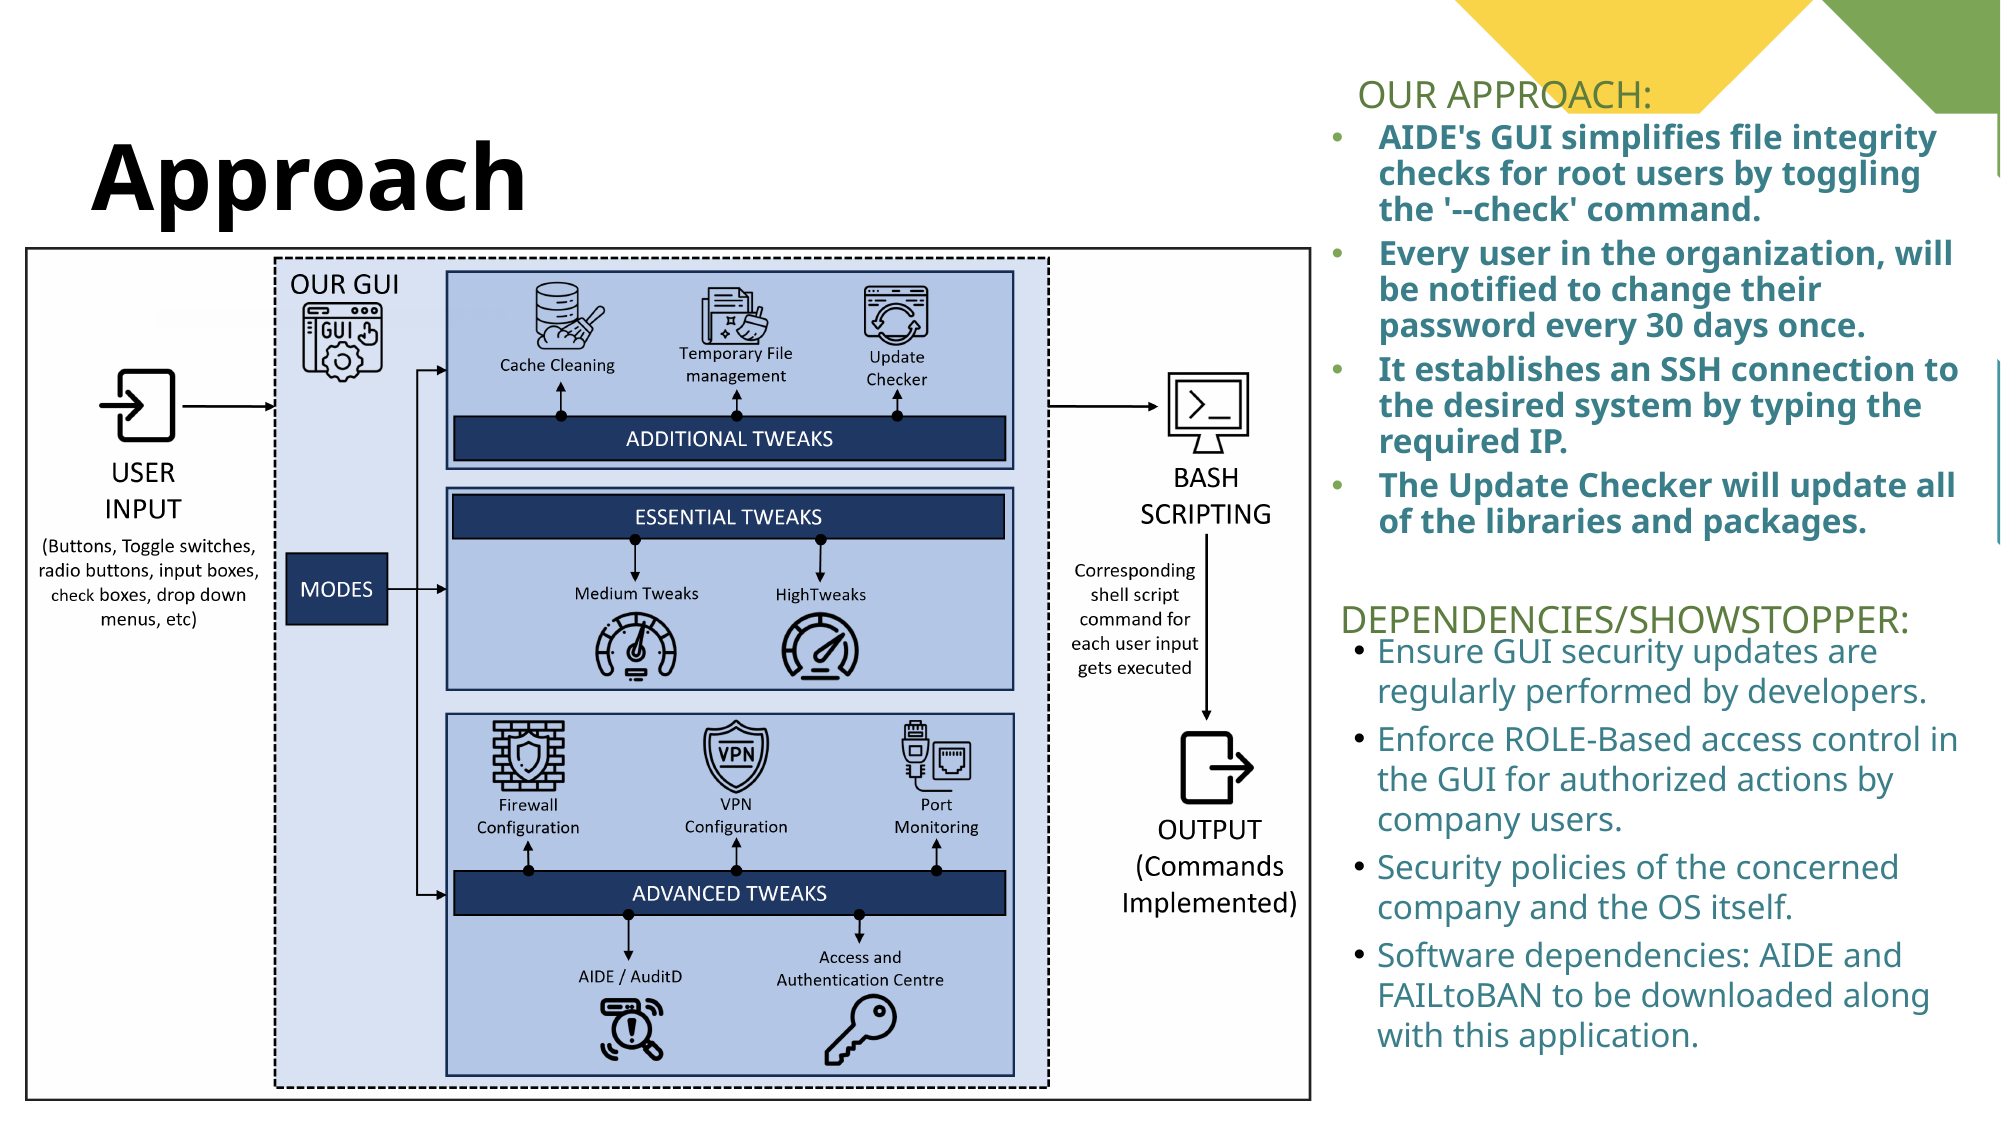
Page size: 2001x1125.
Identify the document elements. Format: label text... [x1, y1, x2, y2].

title Approach [91, 130, 1040, 231]
picture [25, 247, 1316, 1101]
list AIDE's GUI simplifies file integrity checks for root users by toggling the '--check' command. Every user in the organization, will be notified to change their password every 30 days once. It establishes an SSH connection to the desired system by typing the required IP. The Update Checker will update all of the libraries and packages. [1316, 113, 1998, 563]
list OUR APPROACH: [1342, 68, 2000, 113]
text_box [1321, 593, 2000, 945]
